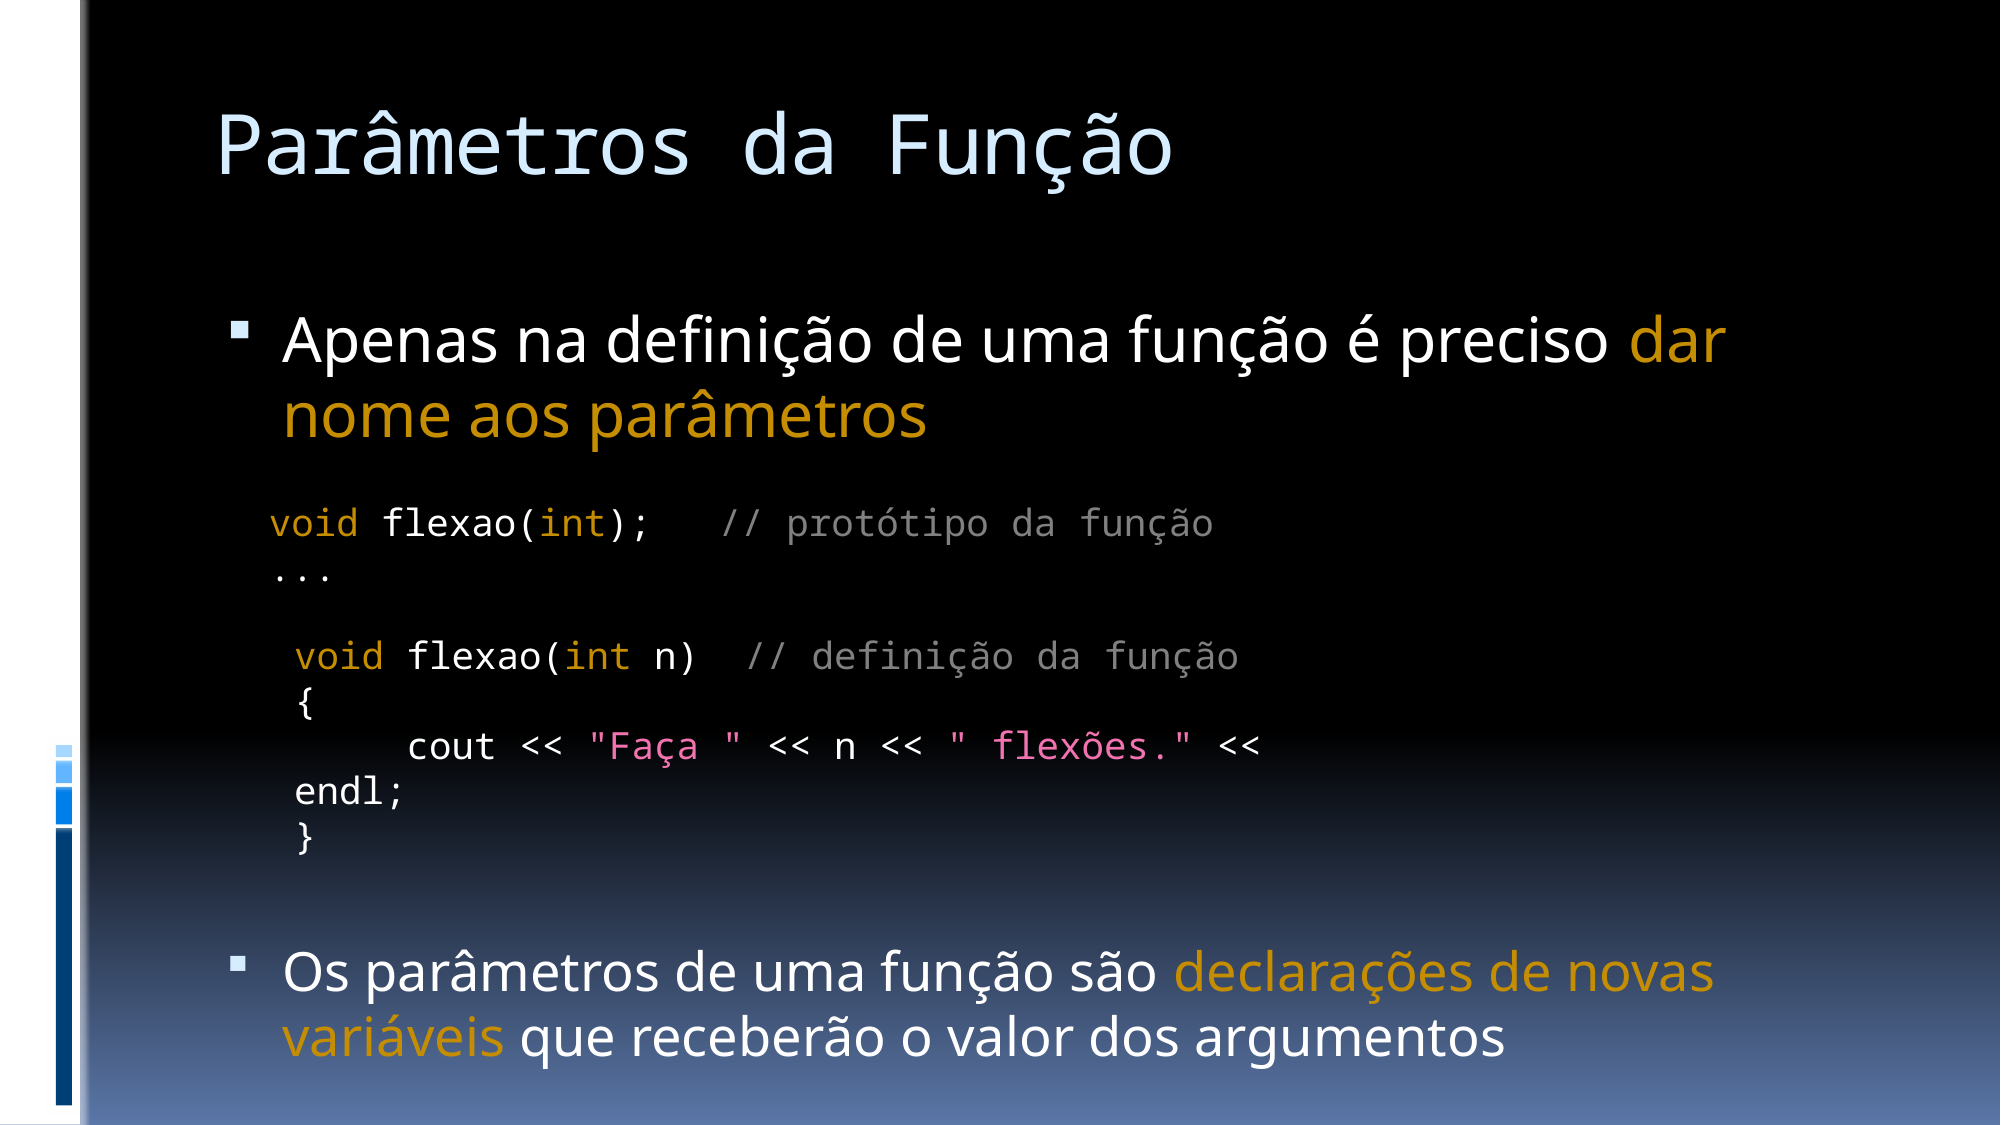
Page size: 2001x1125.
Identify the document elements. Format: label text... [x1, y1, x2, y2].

text_box void flexao(int n) // definição da função { cout << "Faça " << n << " flexões." << endl; } [279, 624, 1346, 865]
list Apenas na definição de uma função é preciso dar nome aos parâmetros Os parâmetros de uma função são declarações de novas variáveis que receberão o valor dos argumentos [200, 292, 1900, 1106]
text_box void flexao(int); // protótipo da função ... [253, 491, 1229, 597]
title Parâmetros da Função [200, 83, 1900, 234]
